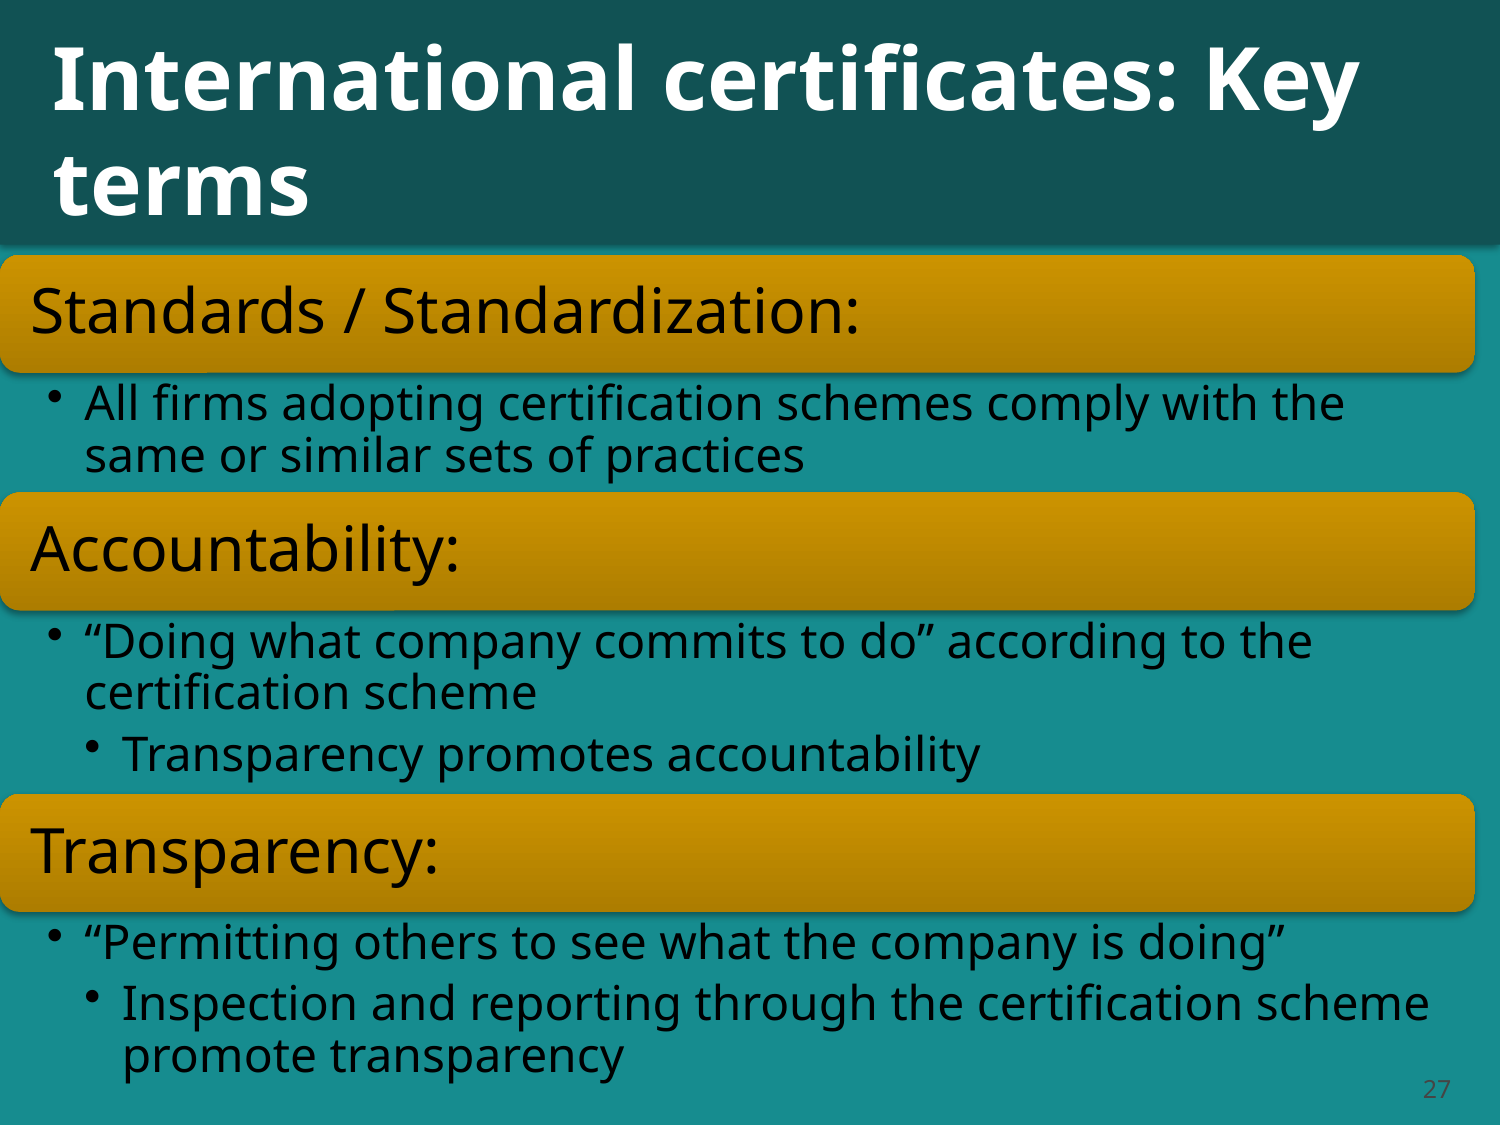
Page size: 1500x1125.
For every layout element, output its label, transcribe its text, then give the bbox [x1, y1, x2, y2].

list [0, 249, 1475, 1100]
title International certificates: Key terms [37, 24, 1438, 231]
